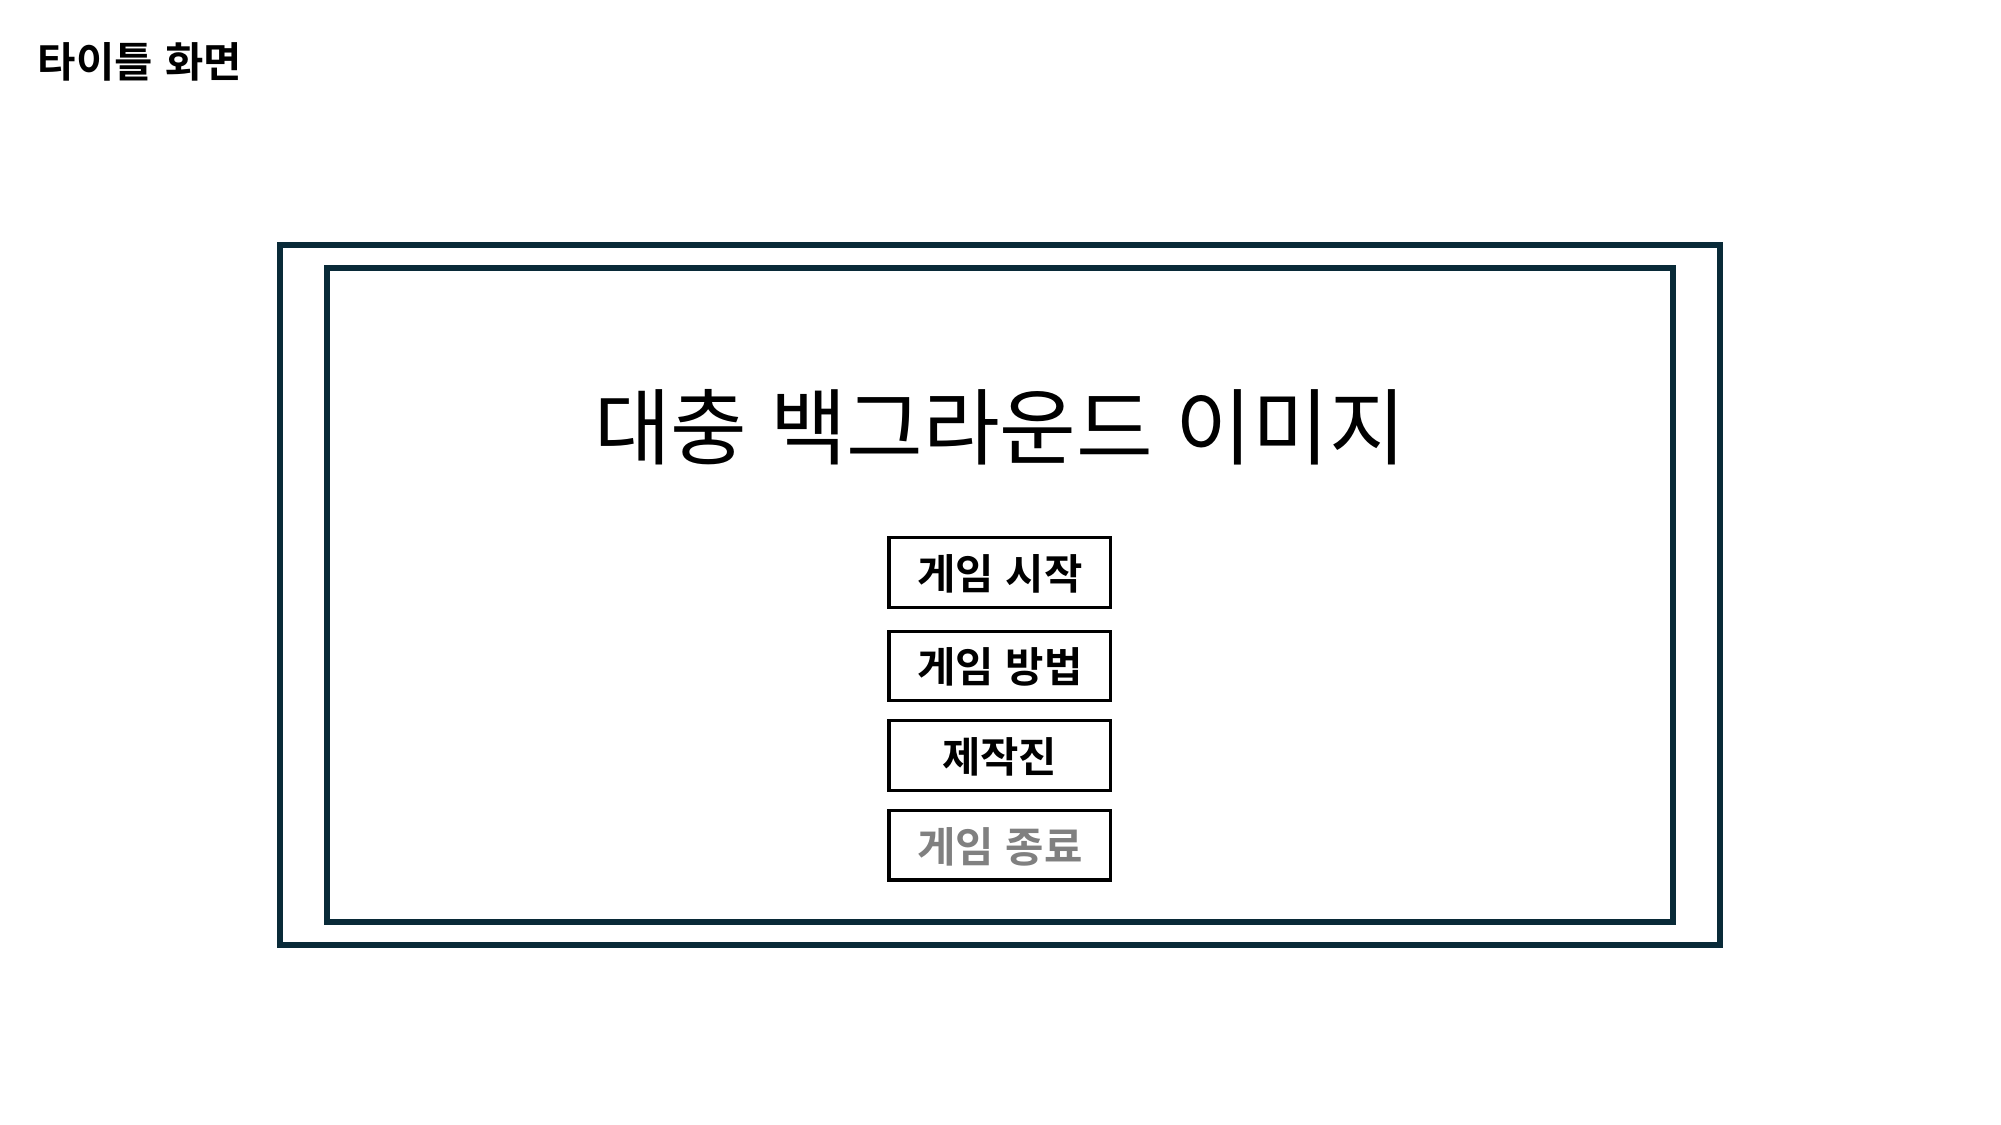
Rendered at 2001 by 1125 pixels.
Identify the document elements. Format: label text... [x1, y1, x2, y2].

text_box 게임 방법 [887, 630, 1112, 702]
text_box 대충 백그라운드 이미지 [325, 266, 1675, 924]
text_box 게임 시작 [887, 536, 1112, 609]
text_box [278, 243, 1721, 947]
text_box 타이틀 화면 [22, 24, 308, 97]
text_box 게임 종료 [887, 809, 1112, 882]
text_box 제작진 [887, 719, 1112, 792]
